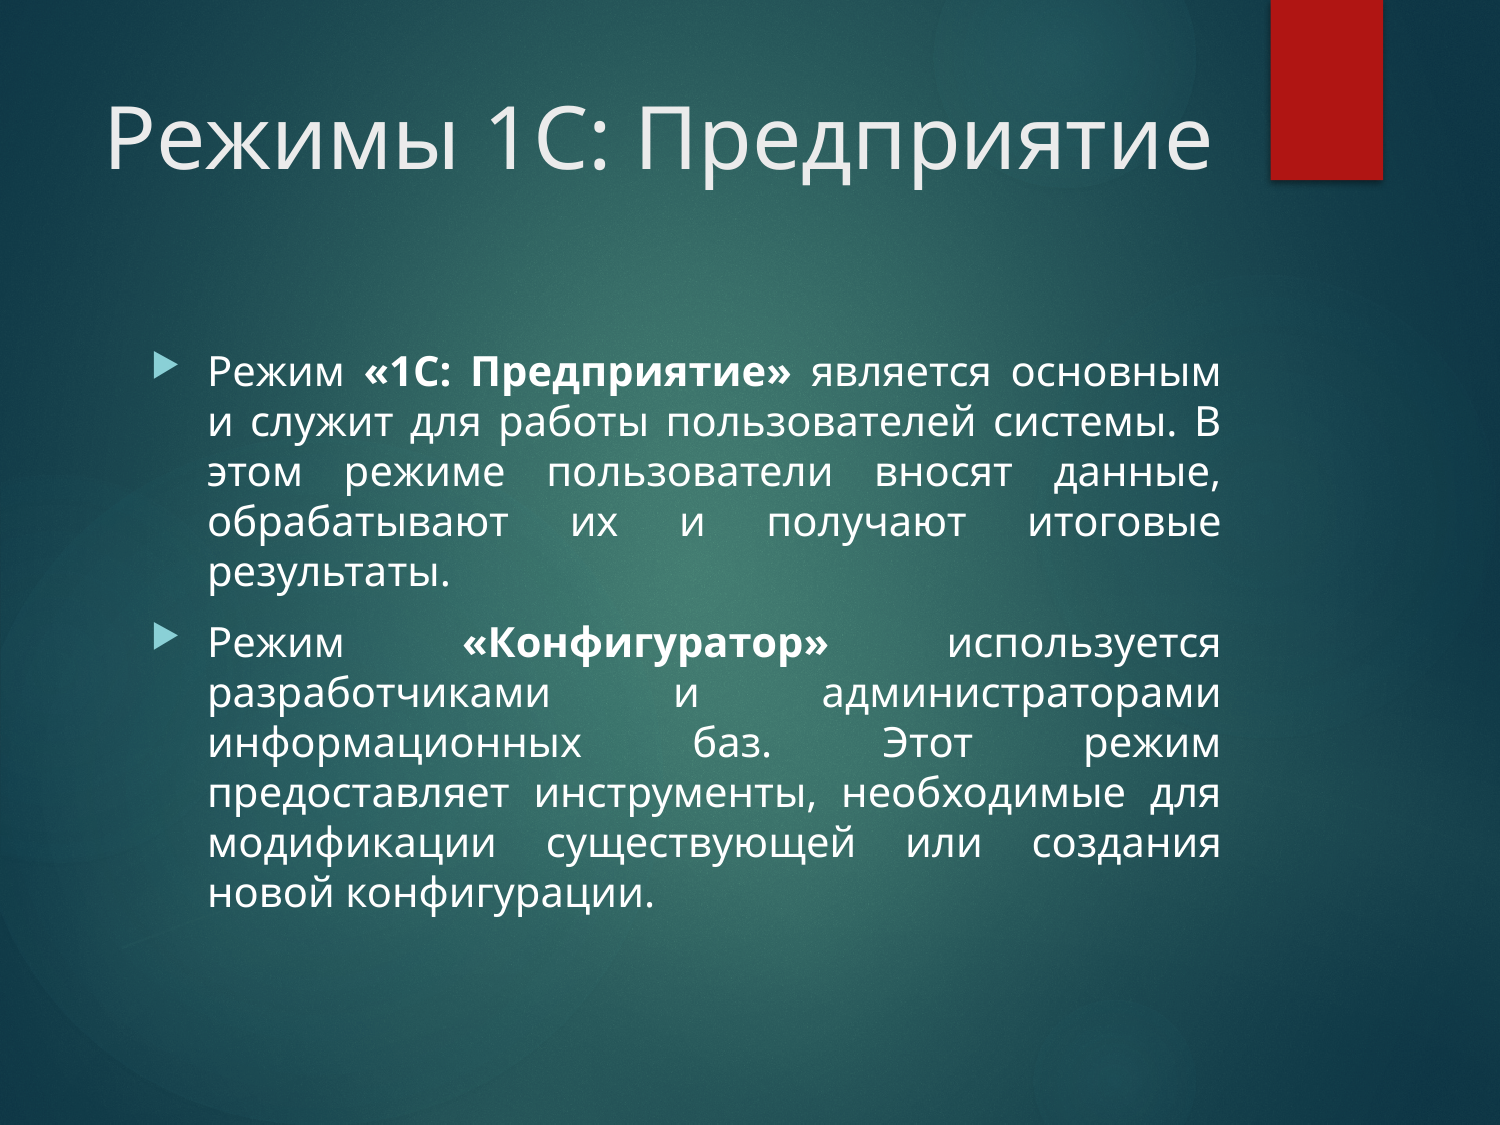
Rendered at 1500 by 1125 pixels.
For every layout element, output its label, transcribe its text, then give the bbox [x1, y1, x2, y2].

list Режим «1С: Предприятие» является основным и служит для работы пользователей системы. В этом режиме пользователи вносят данные, обрабатывают их и получают итоговые результаты. Режим «Конфигуратор» используется разработчиками и администраторами информационных баз. Этот режим предоставляет инструменты, необходимые для модификации существующей или создания новой конфигурации. [135, 336, 1237, 1025]
title Режимы 1С: Предприятие [79, 74, 1237, 304]
